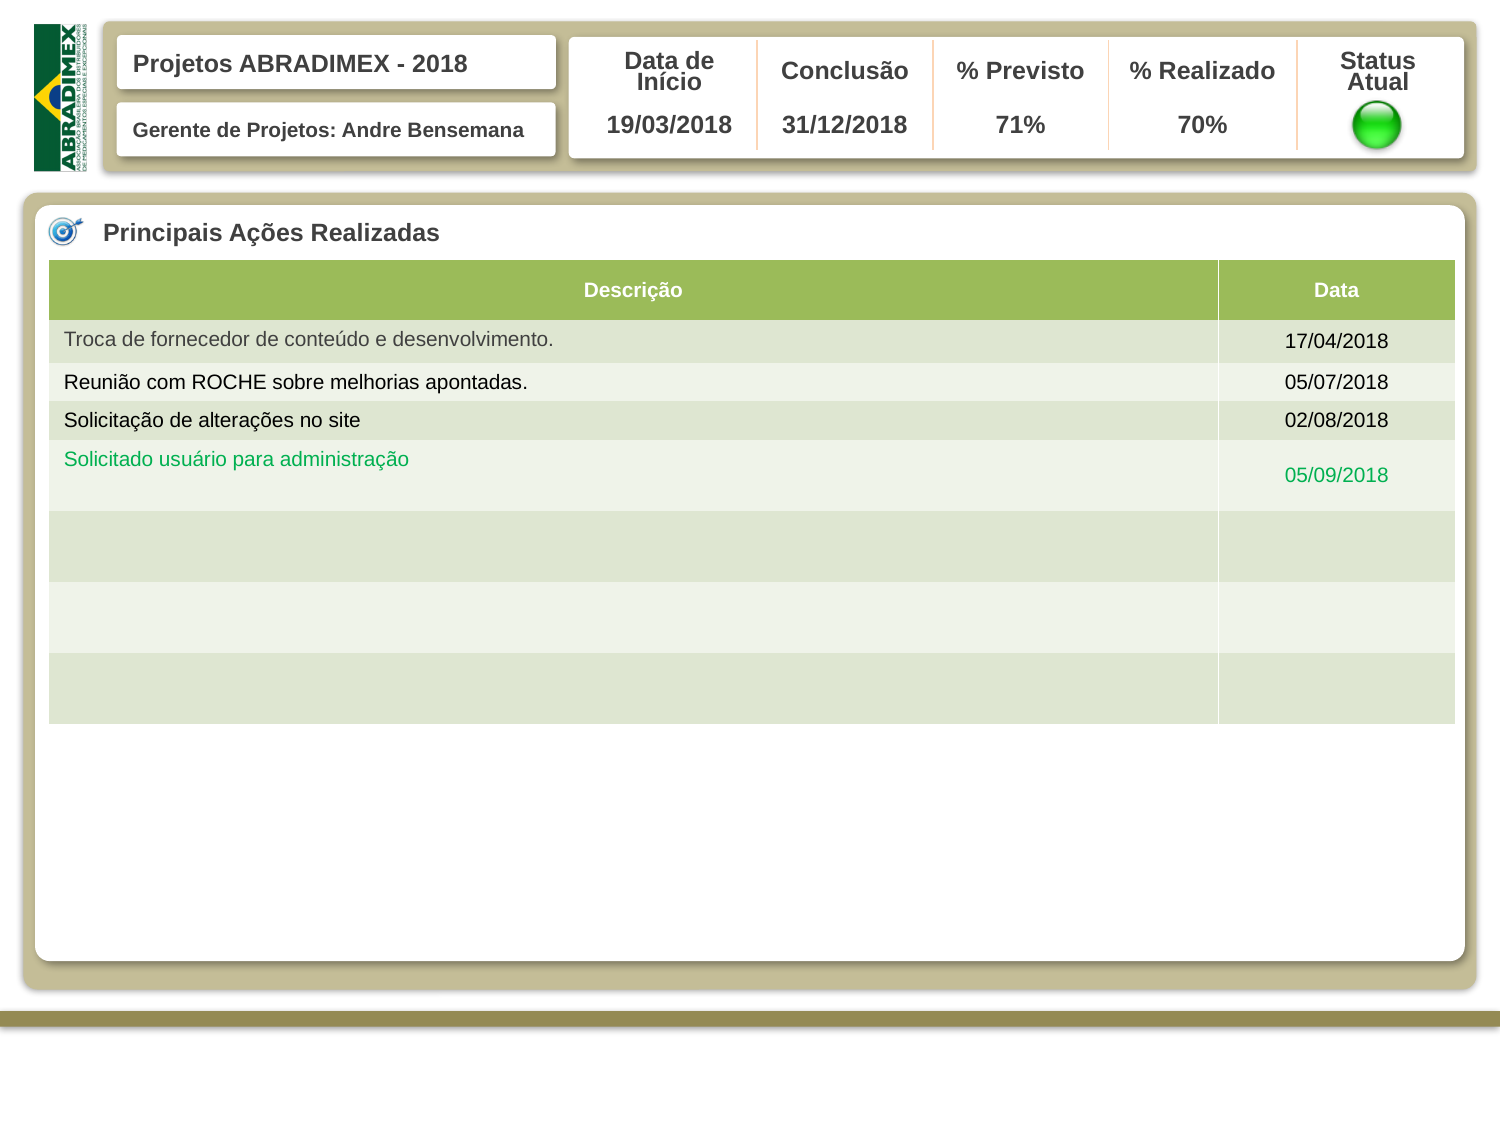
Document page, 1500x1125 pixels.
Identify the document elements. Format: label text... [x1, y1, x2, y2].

picture [34, 24, 87, 172]
text_box [22, 191, 1478, 991]
table_cell 17/04/2018 [1219, 320, 1455, 363]
table_cell Solicitação de alterações no site [49, 401, 1218, 440]
table_header Data [1219, 260, 1455, 320]
text_box Principais Ações Realizadas [34, 204, 1466, 962]
table_cell 05/07/2018 [1219, 363, 1455, 401]
table_header Descrição [49, 260, 1218, 320]
table_cell [49, 511, 1218, 582]
table_cell Reunião com ROCHE sobre melhorias apontadas. [49, 363, 1218, 401]
table_cell [49, 653, 1218, 724]
picture [1347, 97, 1407, 157]
table_cell Troca de fornecedor de conteúdo e desenvolvimento. [49, 320, 1218, 363]
table_cell [1219, 653, 1455, 724]
table_cell 05/09/2018 [1219, 440, 1455, 511]
table_cell Solicitado usuário para administração [49, 440, 1218, 511]
table_cell [1219, 511, 1455, 582]
table_cell 02/08/2018 [1219, 401, 1455, 440]
table_cell [1219, 582, 1455, 653]
picture [44, 210, 87, 252]
table_cell [49, 582, 1218, 653]
